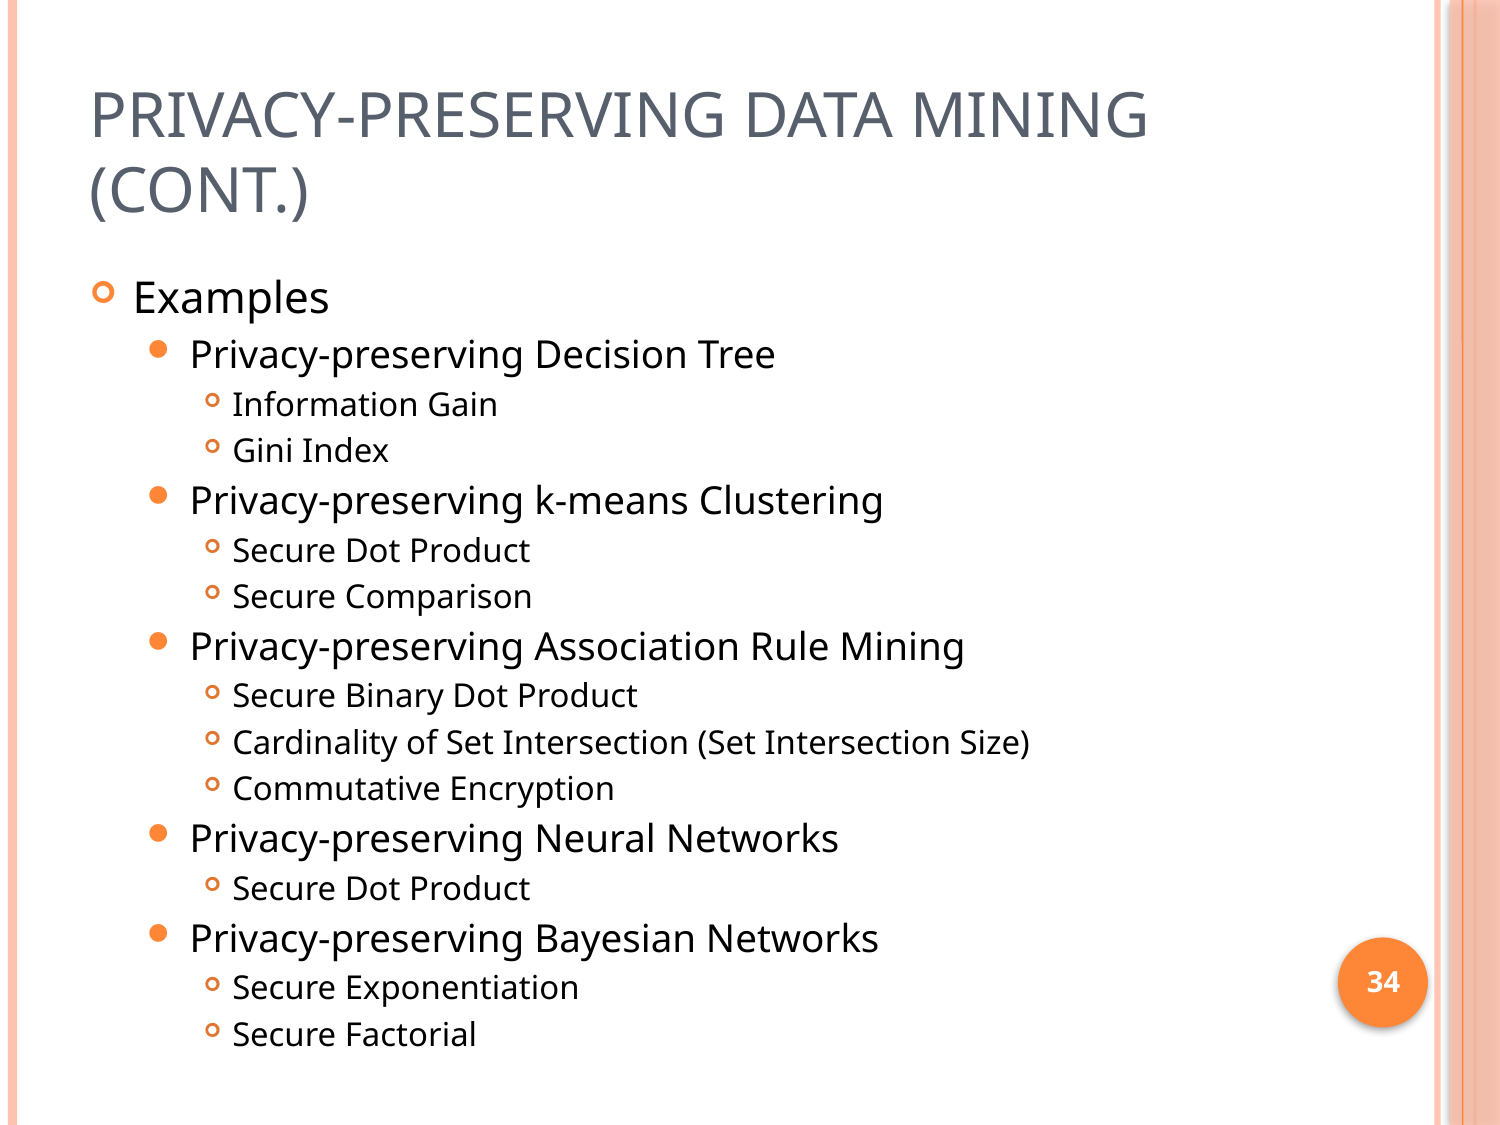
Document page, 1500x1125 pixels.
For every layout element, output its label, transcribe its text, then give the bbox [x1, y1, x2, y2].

title Privacy-Preserving Data Mining (cont.) [75, 45, 1376, 233]
list Examples Privacy-preserving Decision Tree Information Gain Gini Index Privacy-preserving k-means Clustering Secure Dot Product Secure Comparison Privacy-preserving Association Rule Mining Secure Binary Dot Product Cardinality of Set Intersection (Set Intersection Size) Commutative Encryption Privacy-preserving Neural Networks Secure Dot Product Privacy-preserving Bayesian Networks Secure Exponentiation Secure Factorial [75, 262, 1300, 1062]
slide_number 34 [1333, 940, 1434, 1027]
